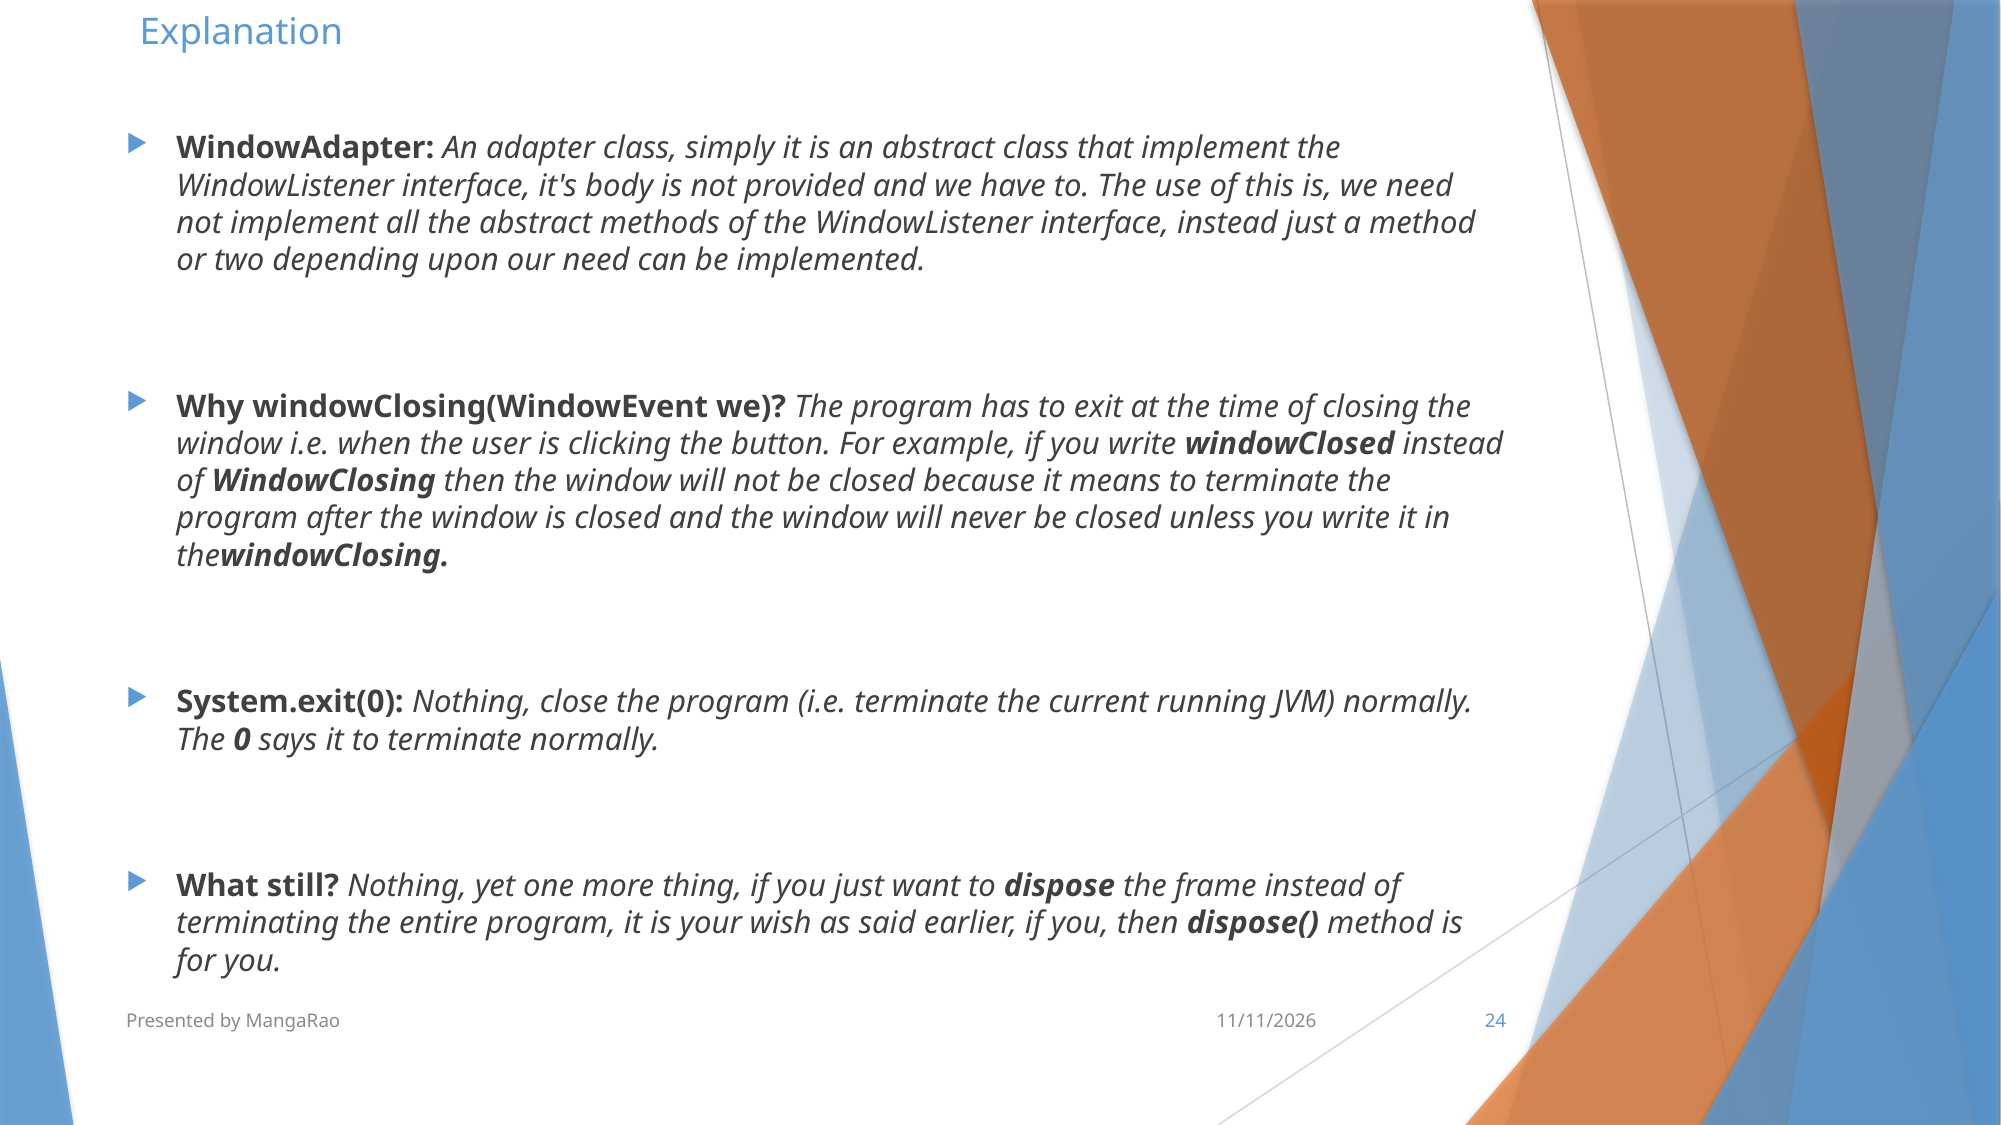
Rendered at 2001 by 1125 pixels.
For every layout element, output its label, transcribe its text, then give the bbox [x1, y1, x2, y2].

slide_number 24 [1409, 991, 1522, 1051]
footer Presented by MangaRao [111, 991, 1145, 1051]
list WindowAdapter: An adapter class, simply it is an abstract class that implement the WindowListener interface, it's body is not provided and we have to. The use of this is, we need not implement all the abstract methods of the WindowListener interface, instead just a method or two depending upon our need can be implemented. Why windowClosing(WindowEvent we)? The program has to exit at the time of closing the window i.e. when the user is clicking the button. For example, if you write windowClosed instead of WindowClosing then the window will not be closed because it means to terminate the program after the window is closed and the window will never be closed unless you write it in thewindowClosing. System.exit(0): Nothing, close the program (i.e. terminate the current running JVM) normally. The 0 says it to terminate normally. What still? Nothing, yet one more thing, if you just want to dispose the frame instead of terminating the entire program, it is your wish as said earlier, if you, then dispose() method is for you. [111, 120, 1522, 992]
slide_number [1181, 991, 1332, 1051]
title Explanation [124, 0, 1535, 104]
